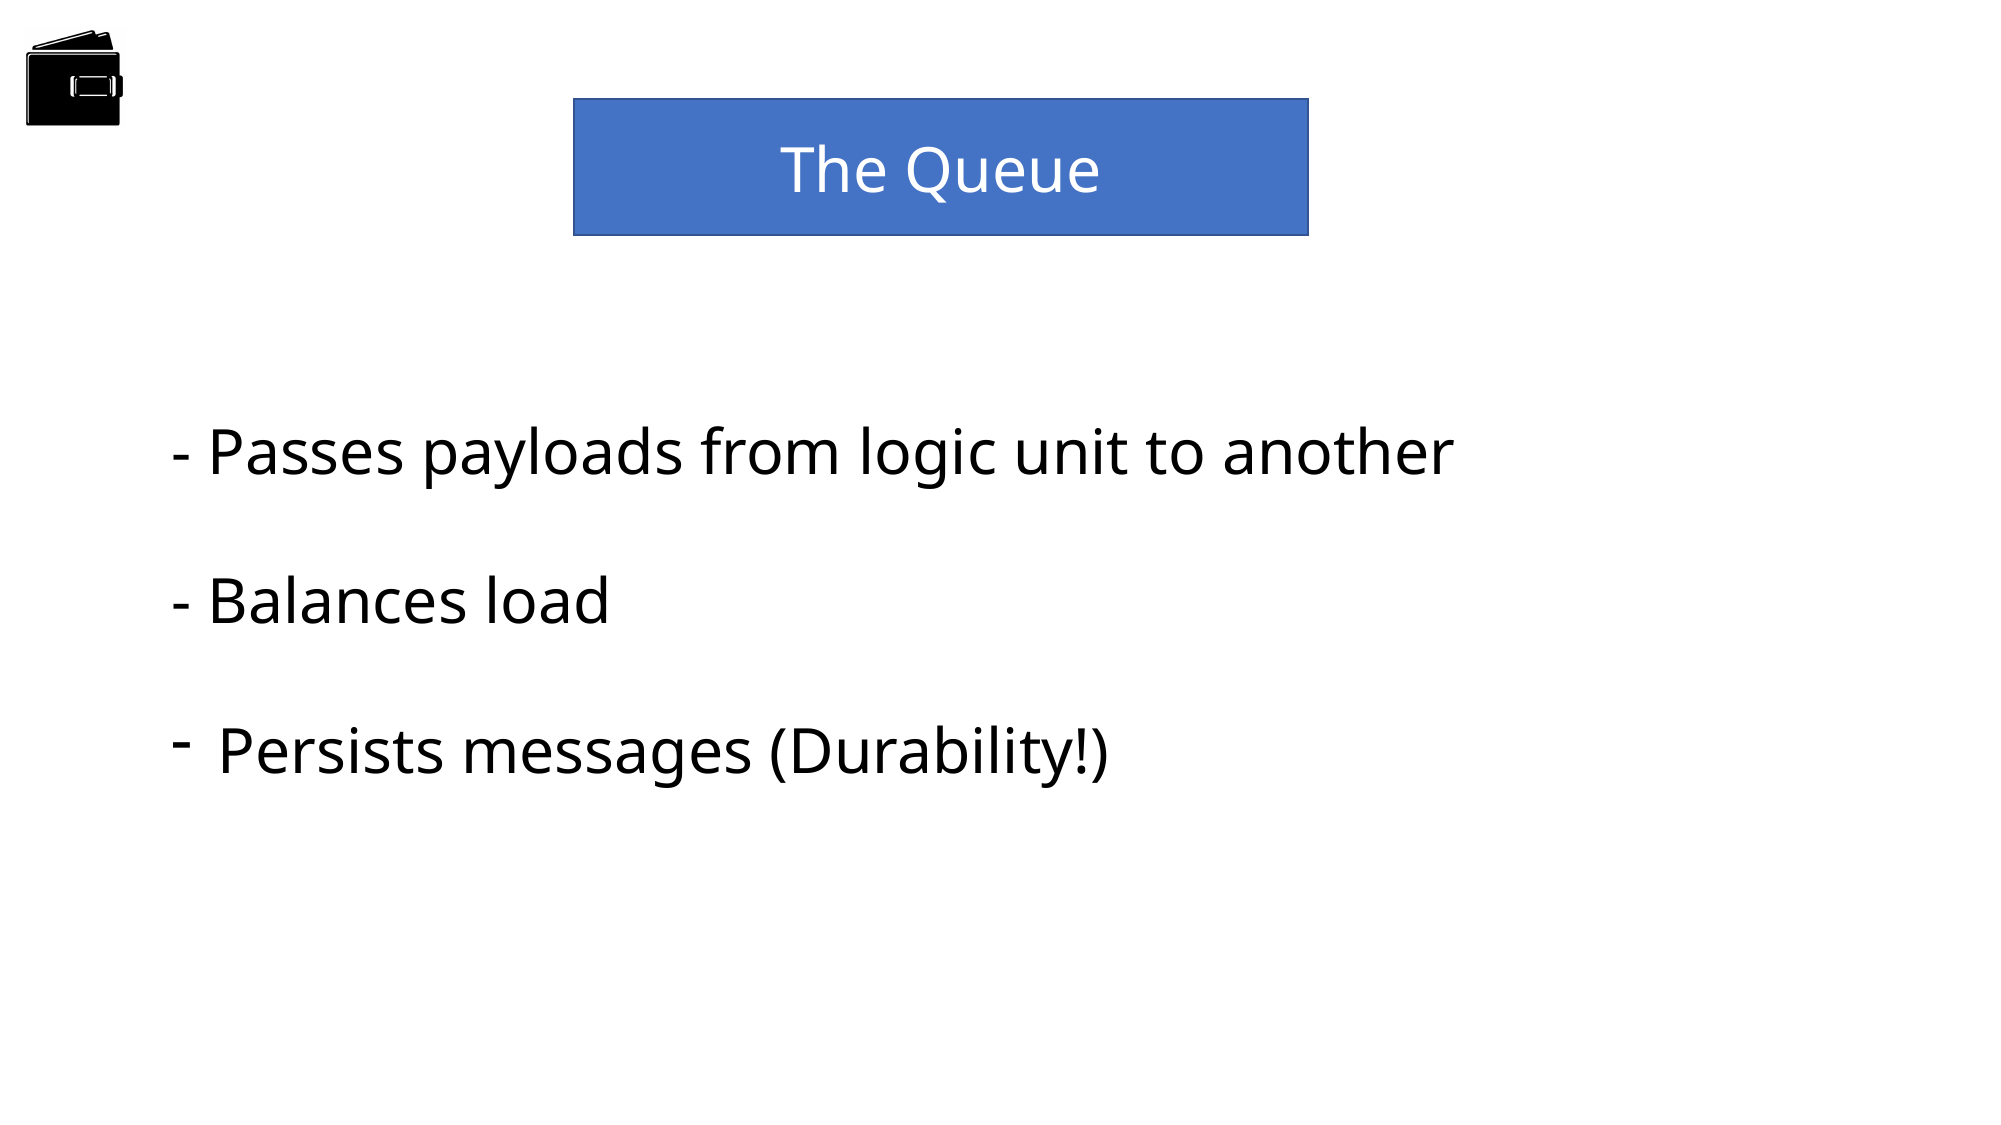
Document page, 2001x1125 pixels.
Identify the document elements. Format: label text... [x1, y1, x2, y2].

picture [23, 27, 126, 129]
text_box - Passes payloads from logic unit to another - Balances load Persists messages (Durability!) [156, 329, 1778, 944]
text_box The Queue [573, 98, 1309, 236]
